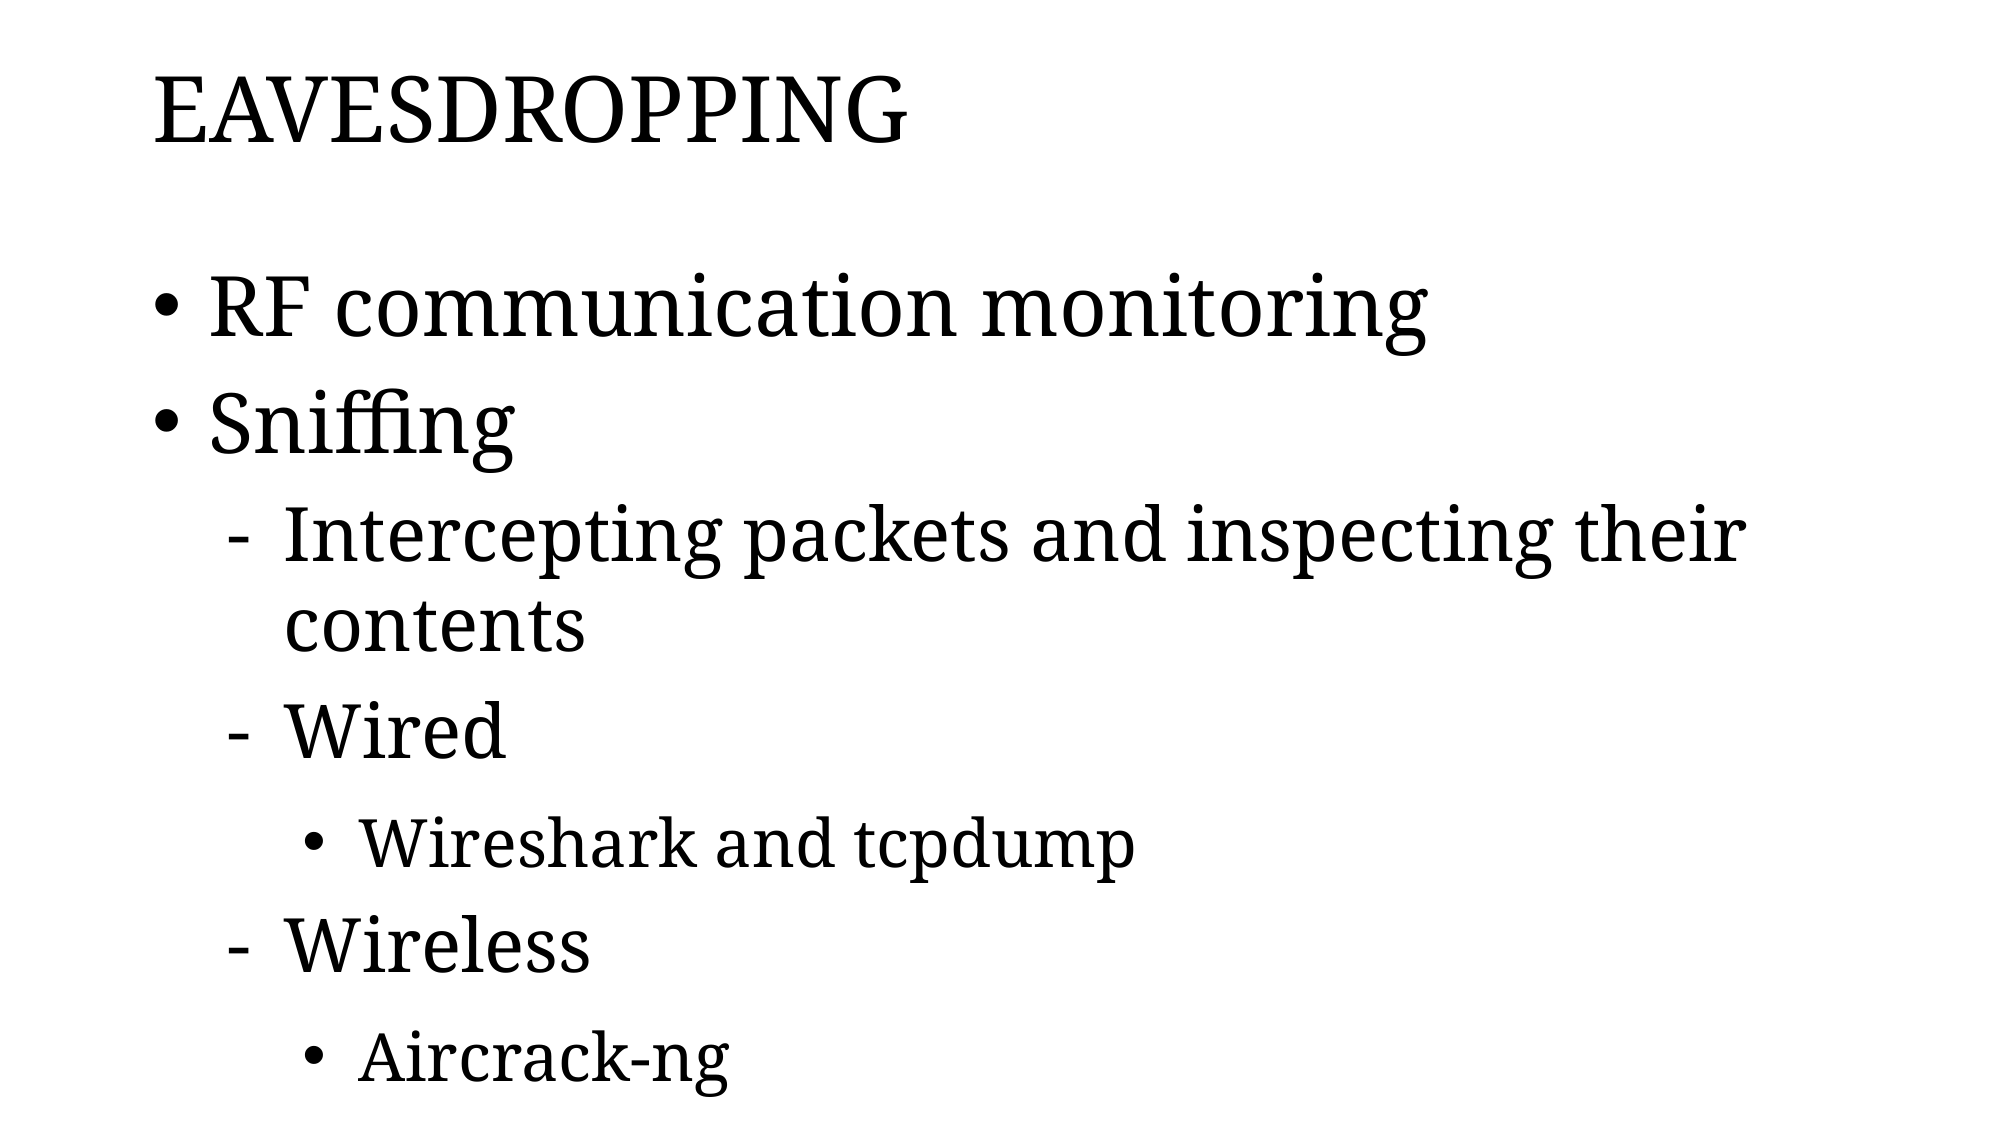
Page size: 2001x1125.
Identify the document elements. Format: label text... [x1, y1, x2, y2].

list RF communication monitoring Sniffing Intercepting packets and inspecting their contents Wired Wireshark and tcpdump Wireless Aircrack-ng [137, 246, 1863, 1103]
title EAVESDROPPING [137, 22, 1863, 204]
